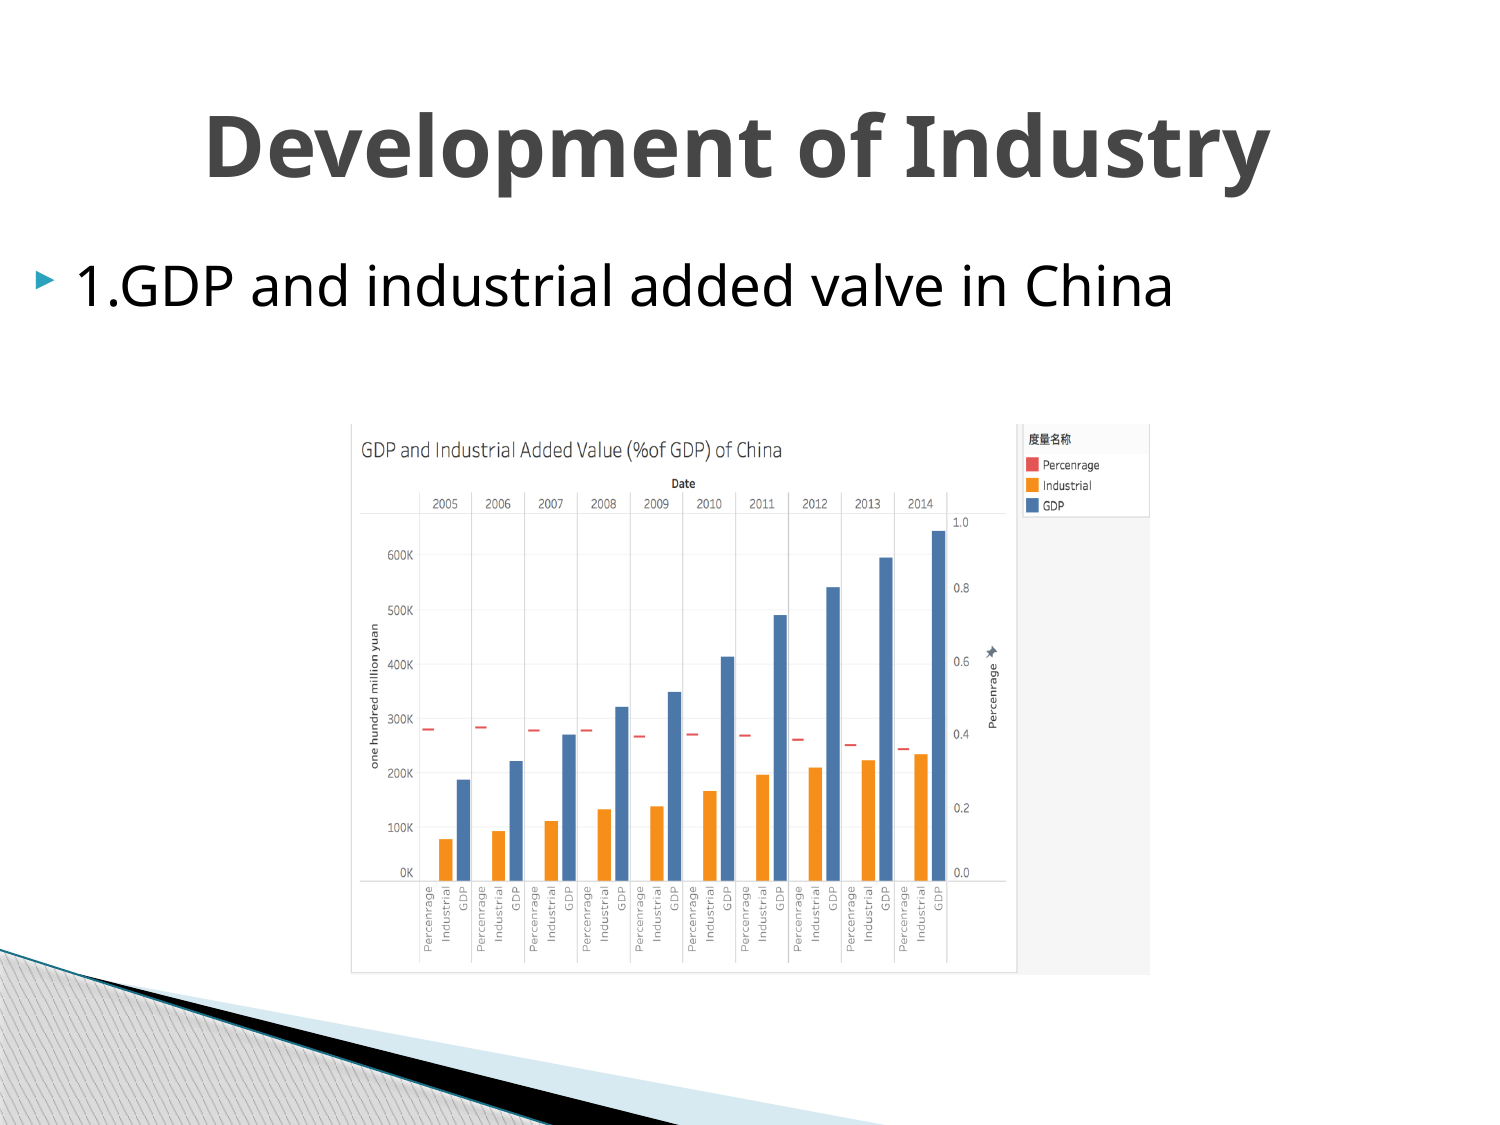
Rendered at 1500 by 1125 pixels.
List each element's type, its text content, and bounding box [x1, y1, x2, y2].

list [349, 424, 1151, 976]
list 1.GDP and industrial added valve in China [0, 242, 1350, 963]
title Development of Industry [62, 50, 1413, 238]
